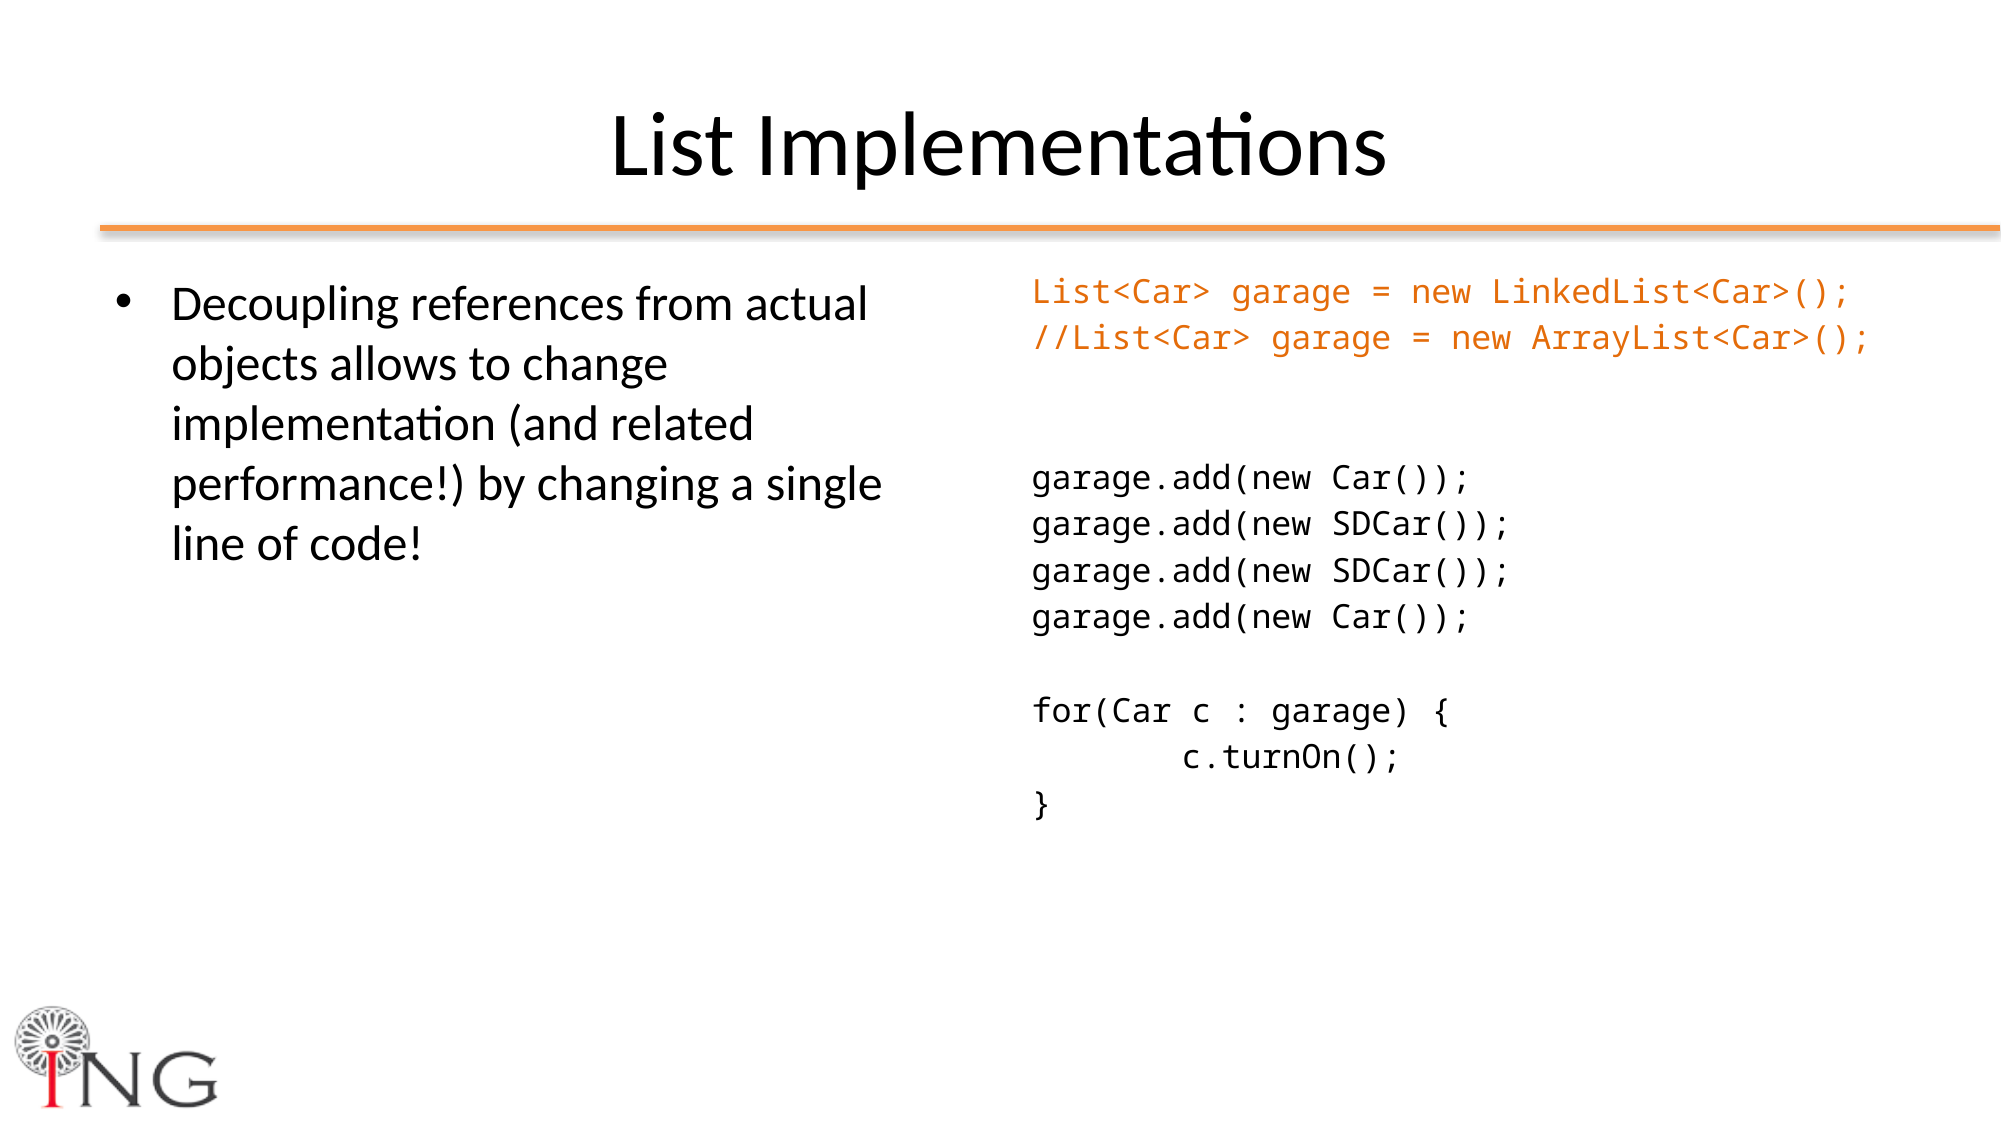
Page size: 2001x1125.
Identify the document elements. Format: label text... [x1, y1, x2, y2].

list Decoupling references from actual objects allows to change implementation (and related performance!) by changing a single line of code! [99, 262, 984, 1005]
list List<Car> garage = new LinkedList<Car>(); //List<Car> garage = new ArrayList<Car>(); garage.add(new Car()); garage.add(new SDCar()); garage.add(new SDCar()); garage.add(new Car()); for(Car c : garage) { c.turnOn(); } [1016, 262, 1900, 1005]
title List Implementations [99, 45, 1900, 233]
picture [0, 987, 244, 1125]
